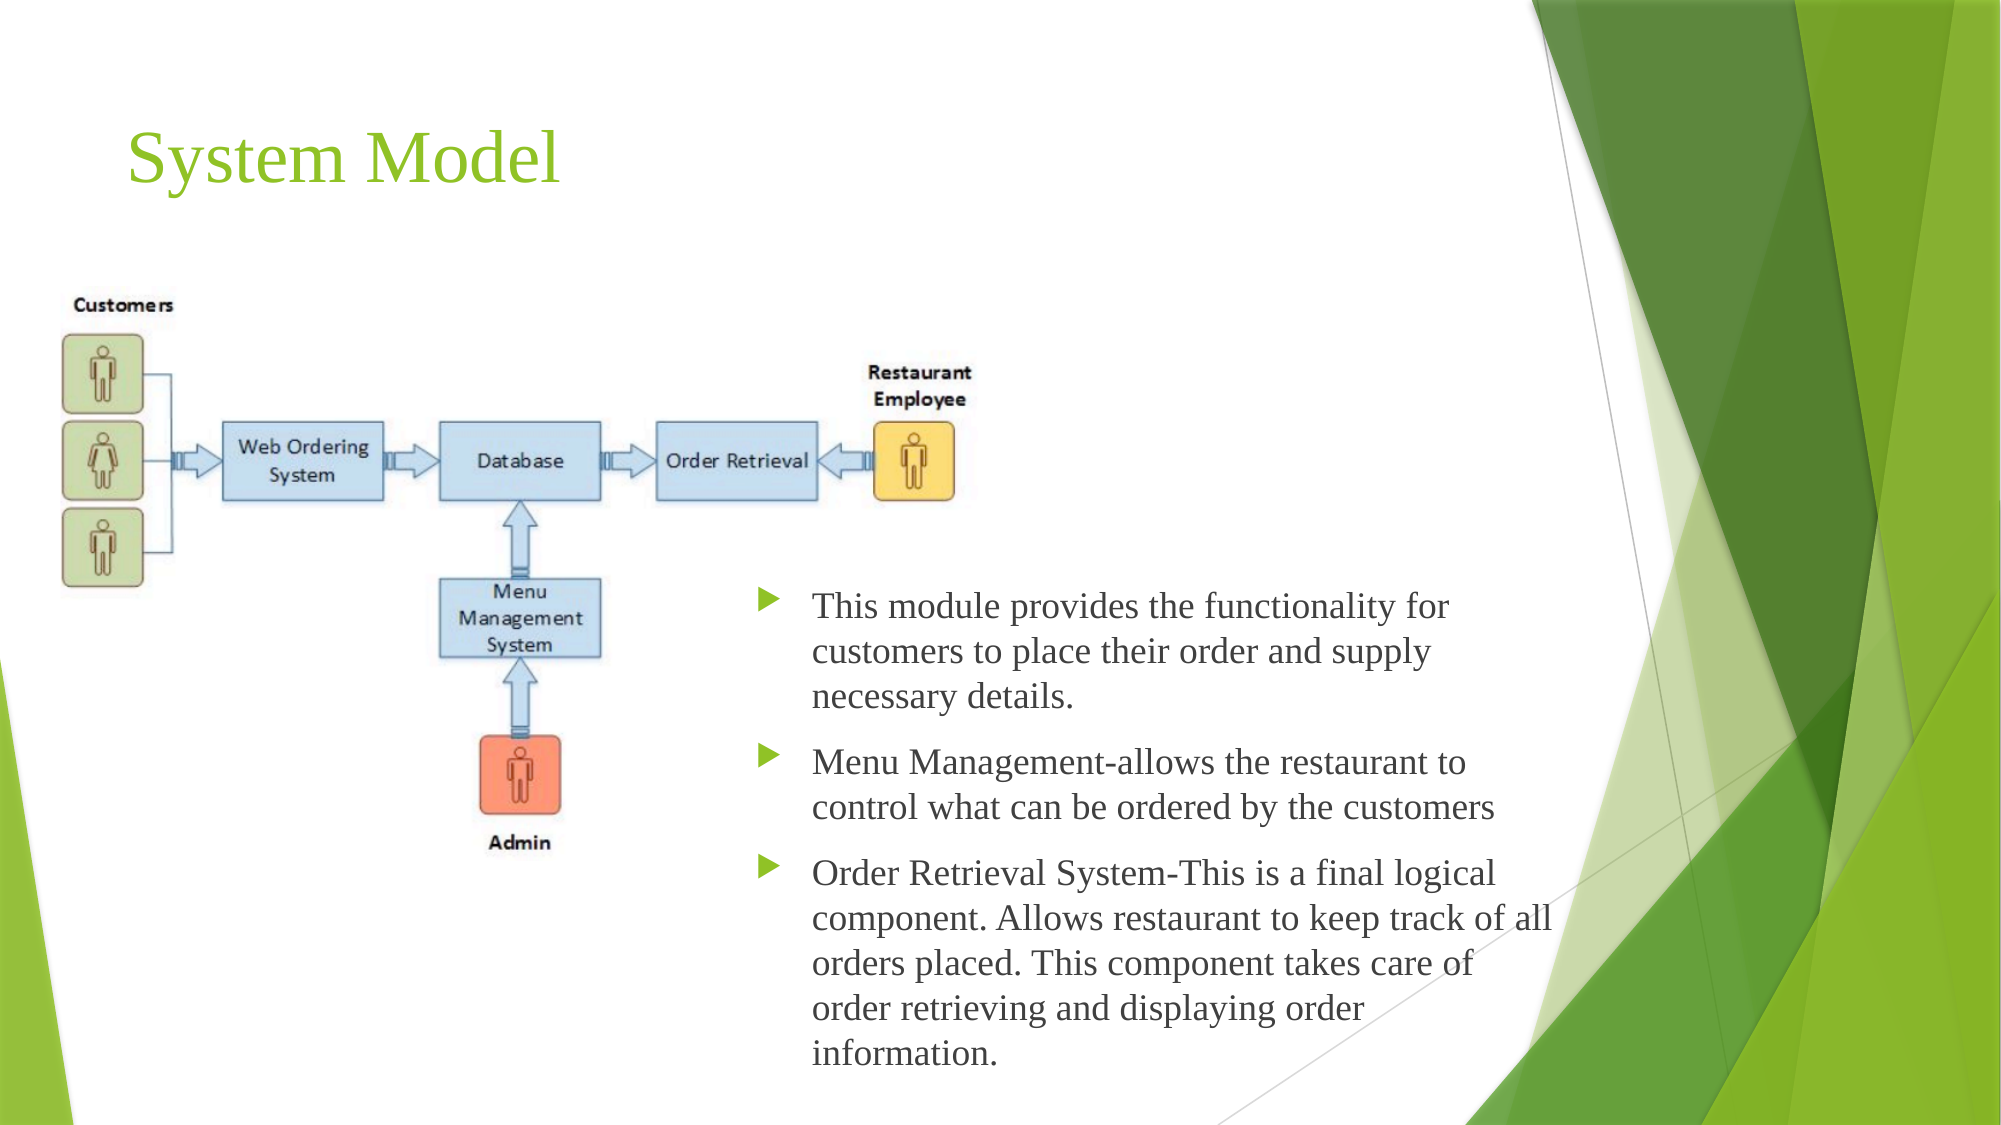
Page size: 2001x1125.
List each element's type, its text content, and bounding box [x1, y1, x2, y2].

text_box This module provides the functionality for customers to place their order and supply necessary details. Menu Management-allows the restaurant to control what can be ordered by the customers Order Retrieval System-This is a final logical component. Allows restaurant to keep track of all orders placed. This component takes care of order retrieving and displaying order information. [740, 573, 1571, 1125]
title System Model [111, 99, 1522, 317]
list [56, 286, 986, 862]
